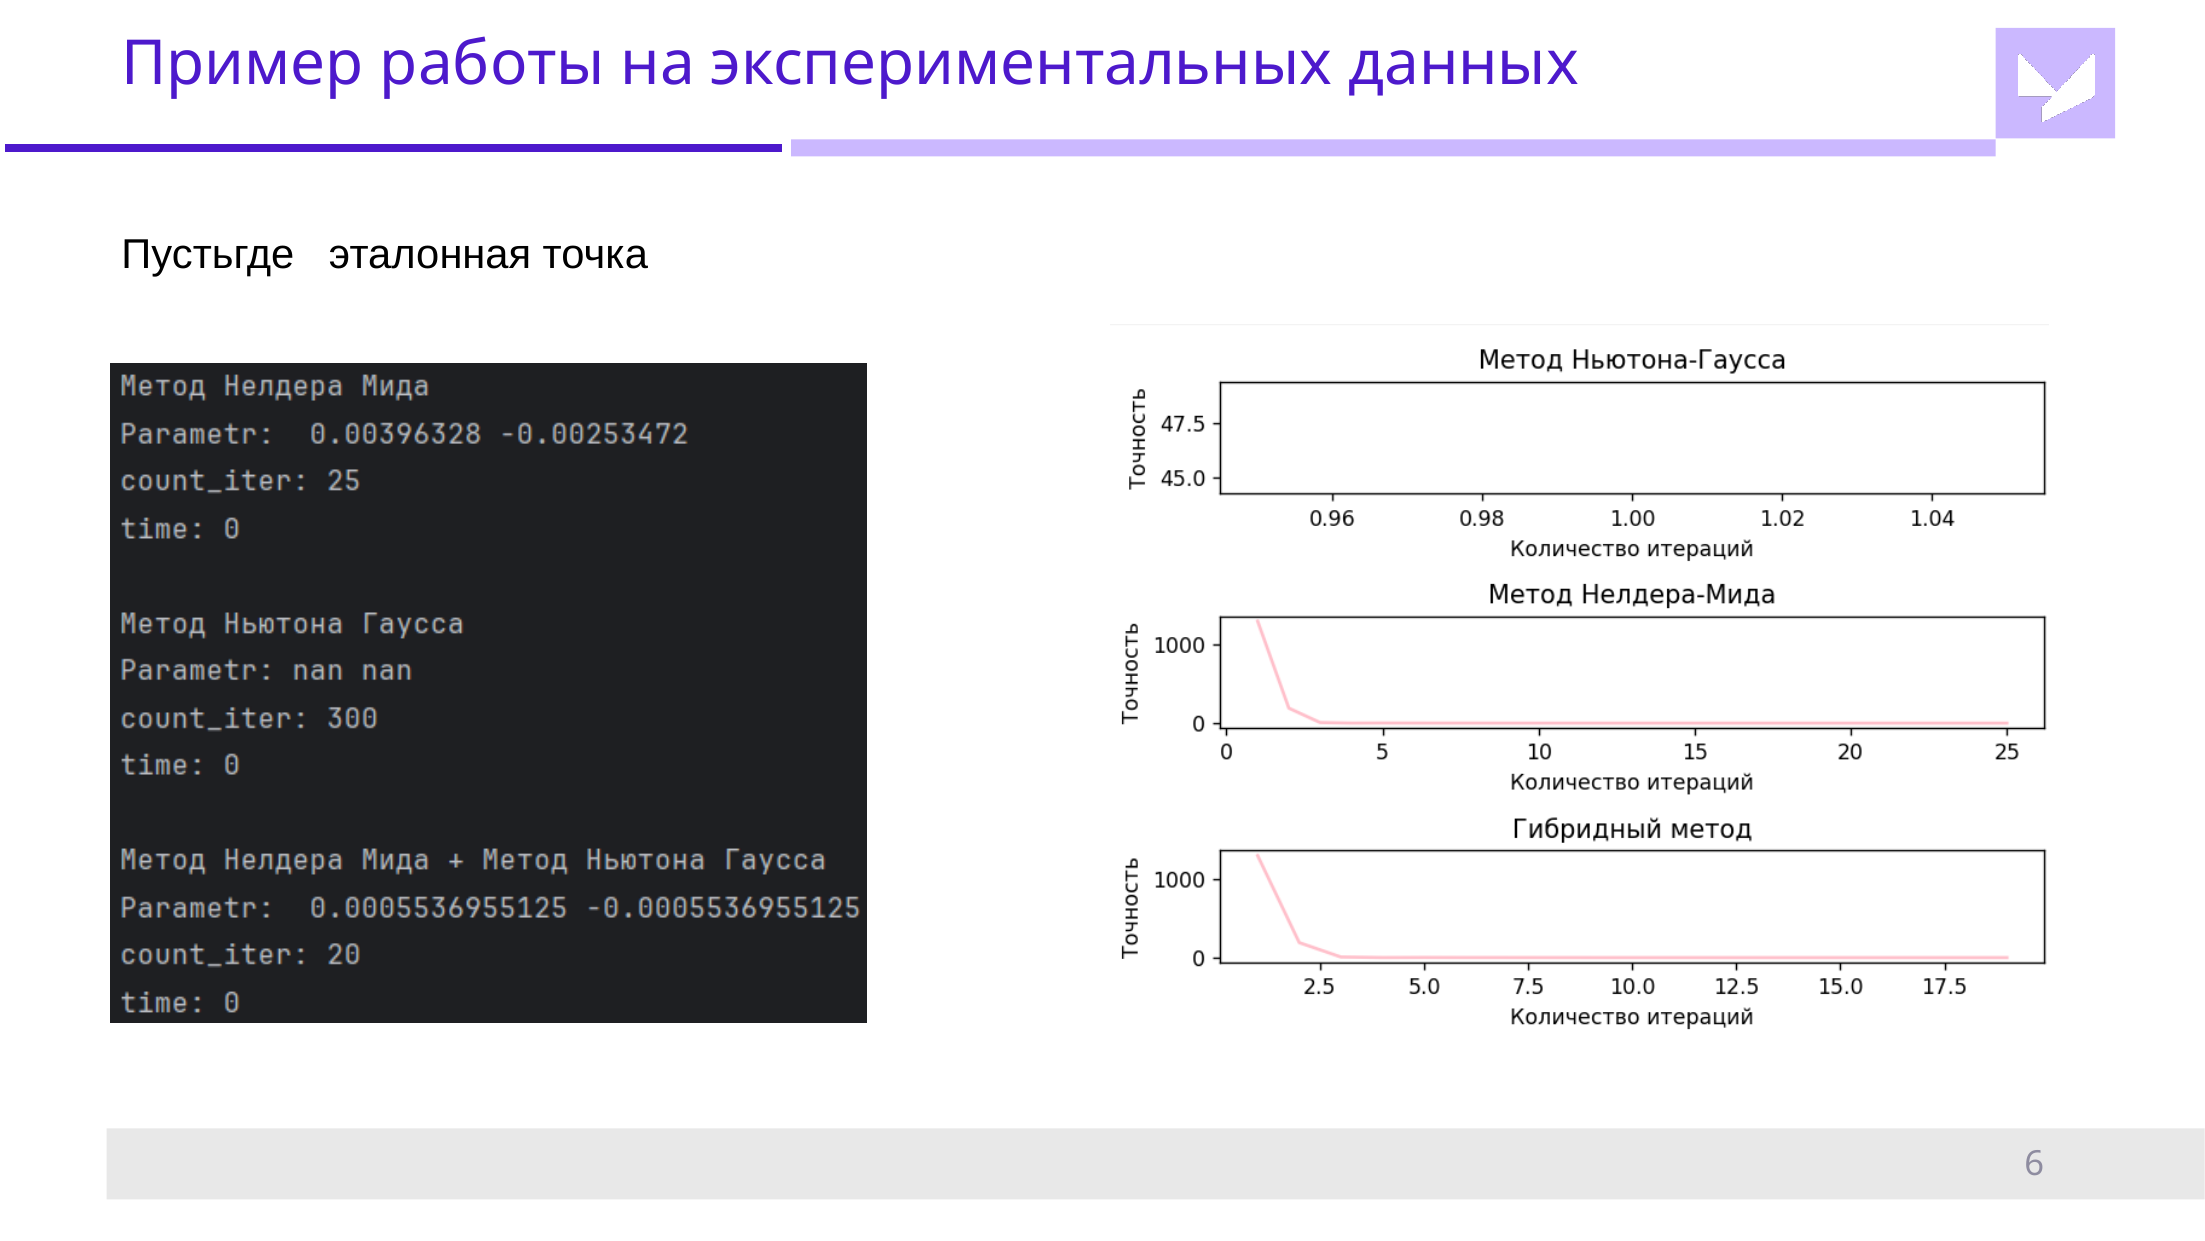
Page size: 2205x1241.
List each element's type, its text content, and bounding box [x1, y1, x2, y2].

picture [1110, 324, 2049, 1034]
picture [110, 363, 867, 1023]
title Пример работы на экспериментальных данных [106, 24, 2009, 111]
slide_number 6 [1841, 1131, 2060, 1198]
picture [2016, 48, 2096, 127]
